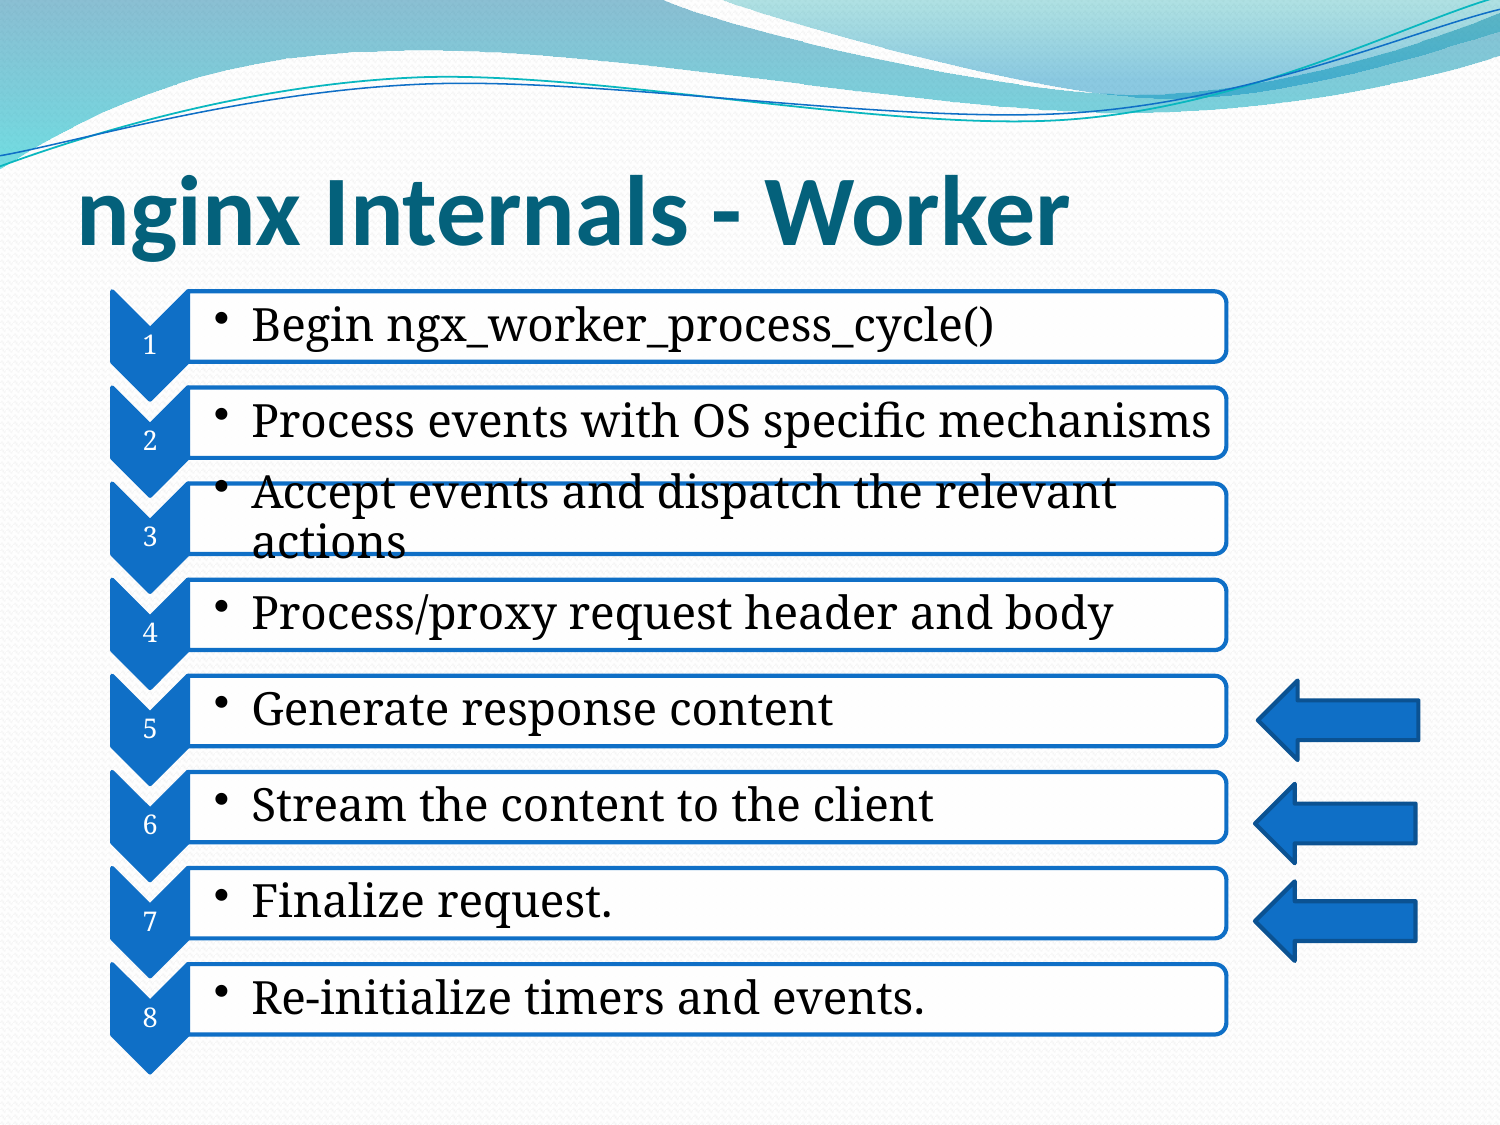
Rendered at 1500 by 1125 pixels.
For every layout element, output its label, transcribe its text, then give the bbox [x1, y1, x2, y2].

title nginx Internals - Worker [76, 78, 1427, 266]
text_box [1252, 879, 1418, 963]
text_box [1252, 781, 1418, 866]
text_box [1255, 678, 1421, 762]
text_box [111, 290, 1227, 1074]
